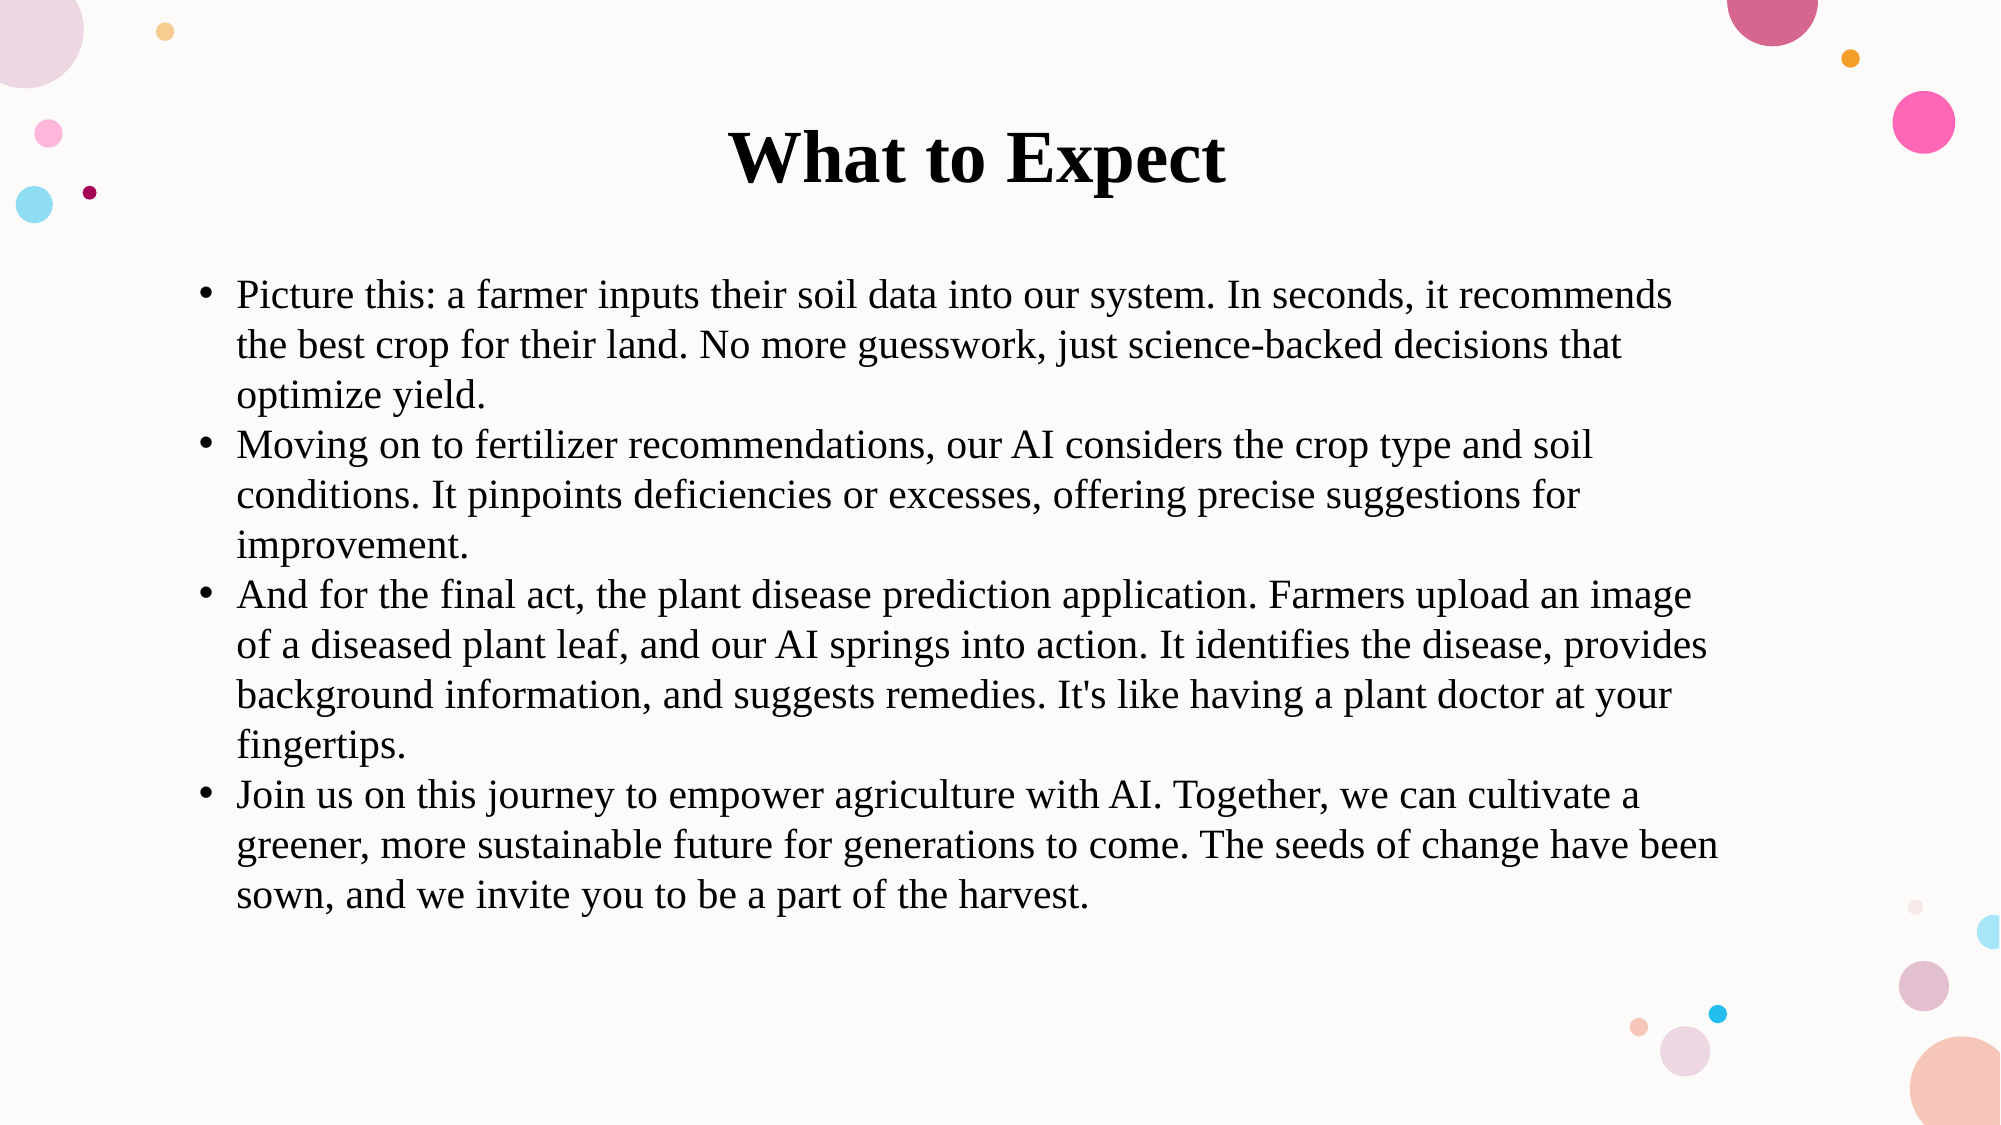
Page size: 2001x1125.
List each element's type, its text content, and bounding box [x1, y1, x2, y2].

title What to Expect [310, 59, 1645, 258]
list Picture this: a farmer inputs their soil data into our system. In seconds, it recommends the best crop for their land. No more guesswork, just science-backed decisions that optimize yield. Moving on to fertilizer recommendations, our AI considers the crop type and soil conditions. It pinpoints deficiencies or excesses, offering precise suggestions for improvement. And for the final act, the plant disease prediction application. Farmers upload an image of a diseased plant leaf, and our AI springs into action. It identifies the disease, provides background information, and suggests remedies. It's like having a plant doctor at your fingertips. Join us on this journey to empower agriculture with AI. Together, we can cultivate a greener, more sustainable future for generations to come. The seeds of change have been sown, and we invite you to be a part of the harvest. [183, 259, 1751, 975]
